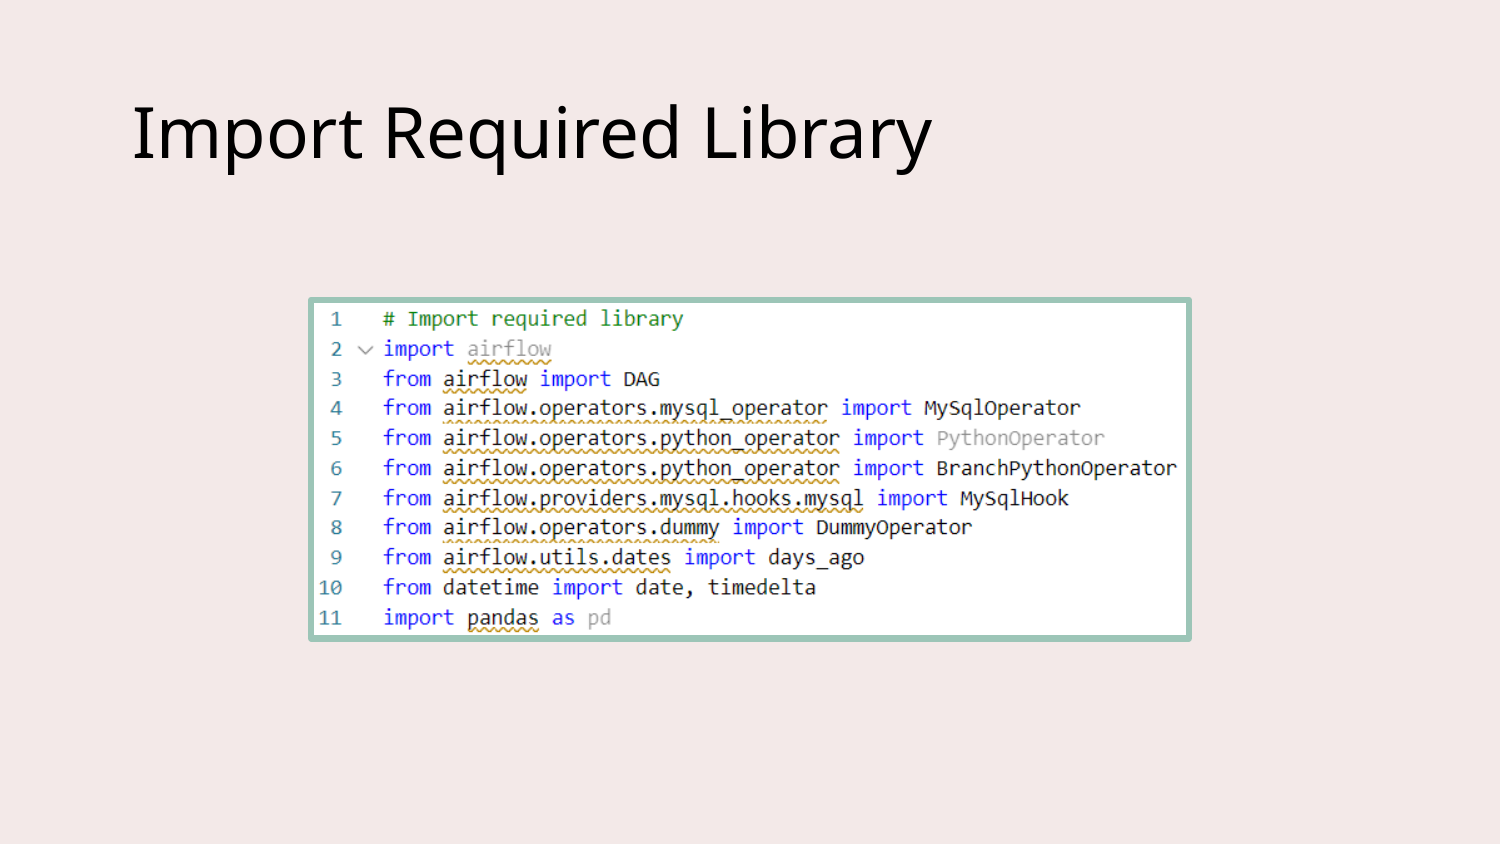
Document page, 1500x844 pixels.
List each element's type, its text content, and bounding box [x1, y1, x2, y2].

picture [314, 302, 1186, 636]
title Import Required Library [117, 72, 1383, 167]
